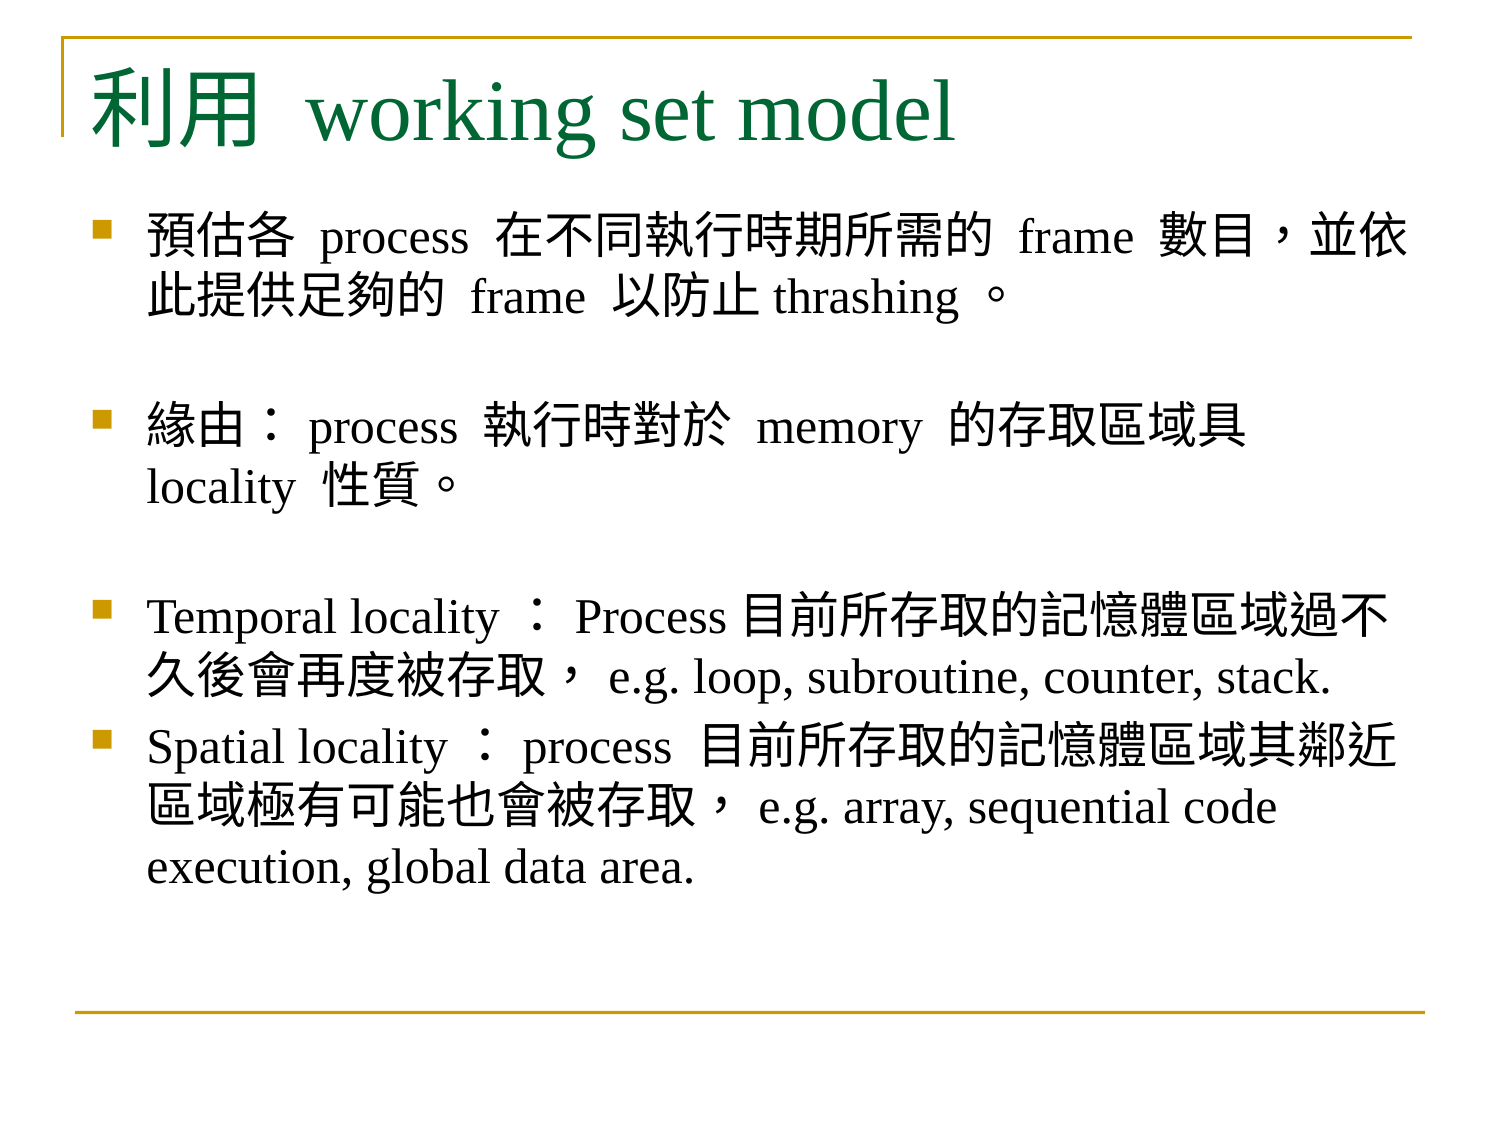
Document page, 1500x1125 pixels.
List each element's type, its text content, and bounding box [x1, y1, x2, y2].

list 預估各 process 在不同執行時期所需的 frame 數目，並依此提供足夠的 frame 以防止thrashing。 緣由：process 執行時對於 memory 的存取區域具 locality 性質。 Temporal locality：Process目前所存取的記憶體區域過不久後會再度被存取，e.g. loop, subroutine, counter, stack. Spatial locality：process 目前所存取的記憶體區域其鄰近區域極有可能也會被存取，e.g. array, sequential code execution, global data area. [75, 196, 1425, 940]
title 利用 working set model [75, 45, 1425, 196]
